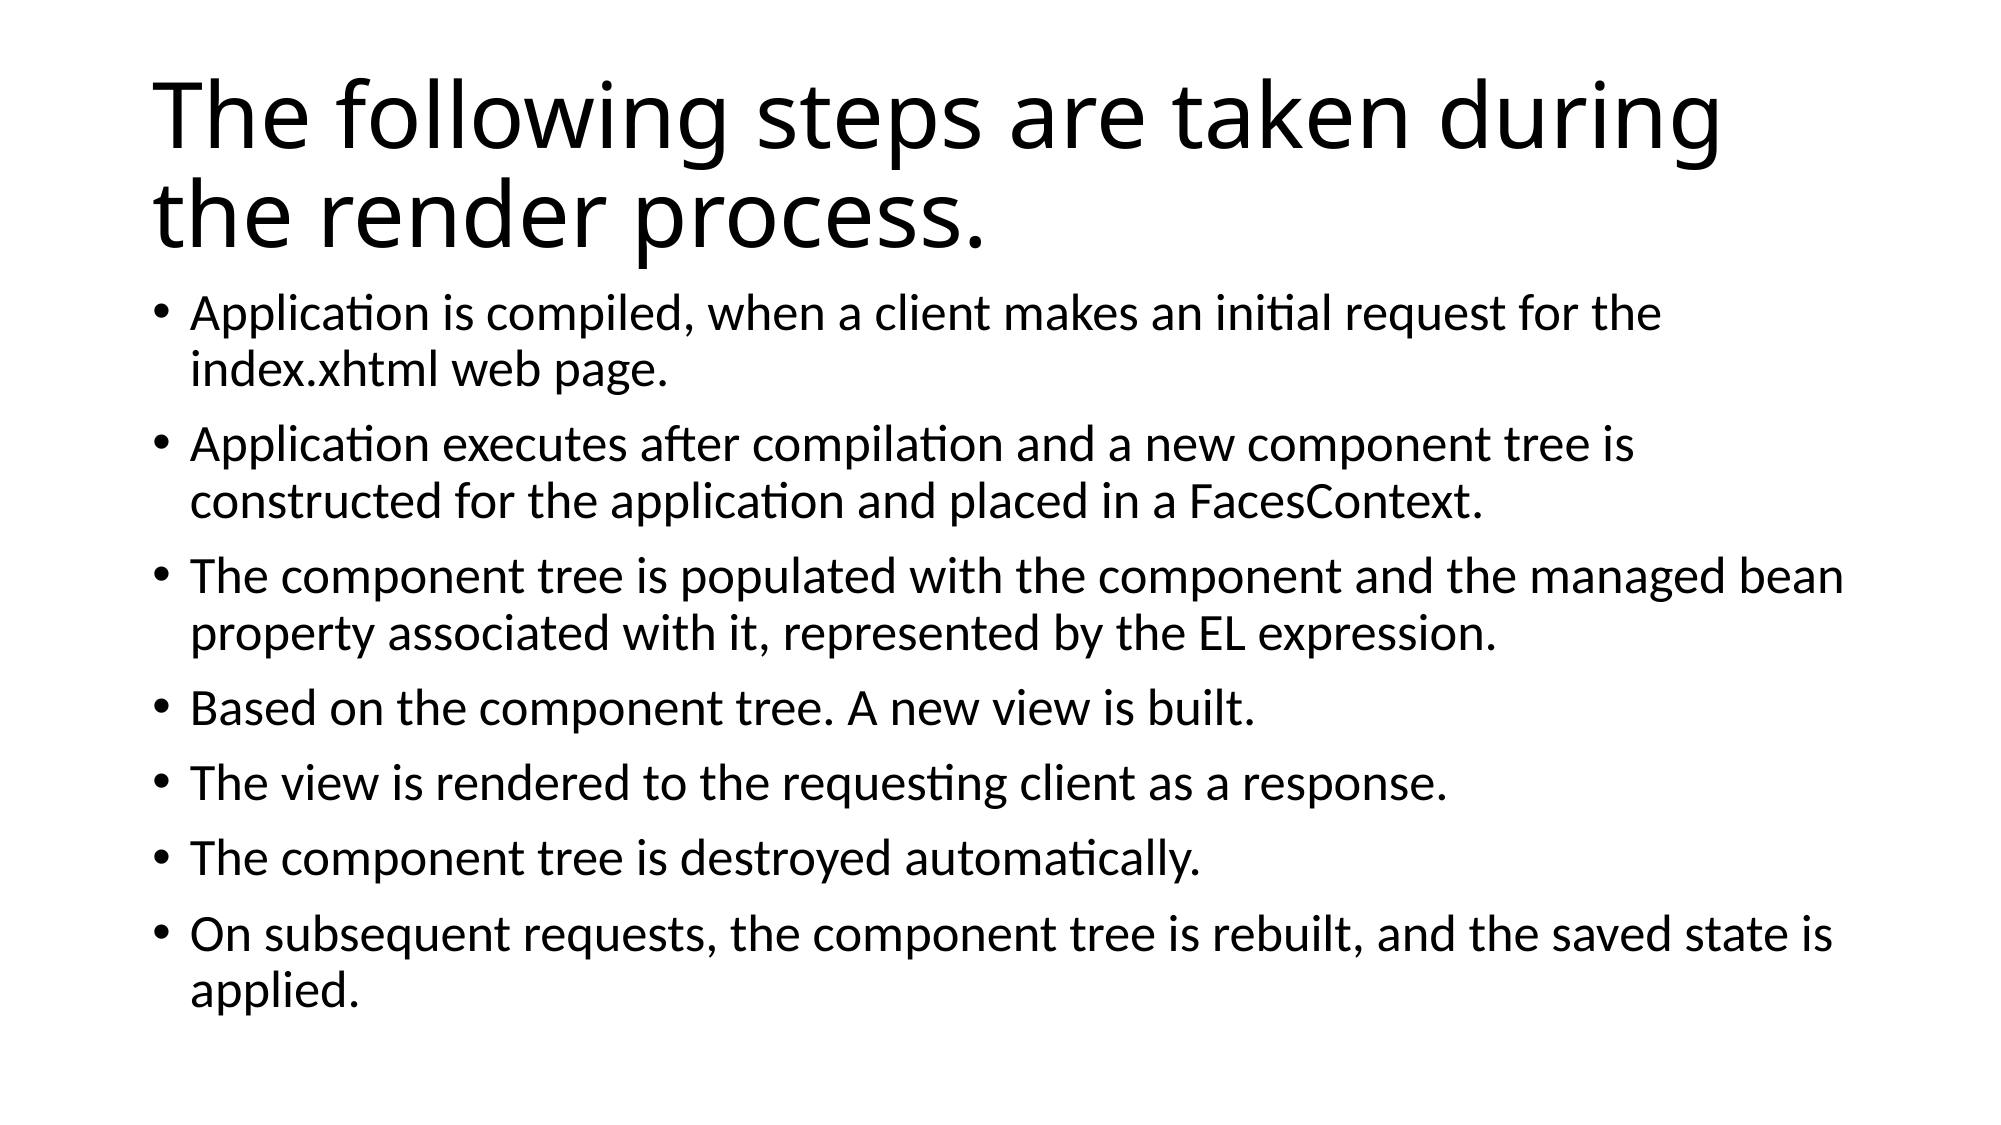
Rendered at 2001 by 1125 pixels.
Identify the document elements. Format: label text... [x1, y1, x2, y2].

title The following steps are taken during the render process. [137, 59, 1863, 277]
list Application is compiled, when a client makes an initial request for the index.xhtml web page. Application executes after compilation and a new component tree is constructed for the application and placed in a FacesContext. The component tree is populated with the component and the managed bean property associated with it, represented by the EL expression. Based on the component tree. A new view is built. The view is rendered to the requesting client as a response. The component tree is destroyed automatically. On subsequent requests, the component tree is rebuilt, and the saved state is applied. [137, 277, 1863, 1027]
